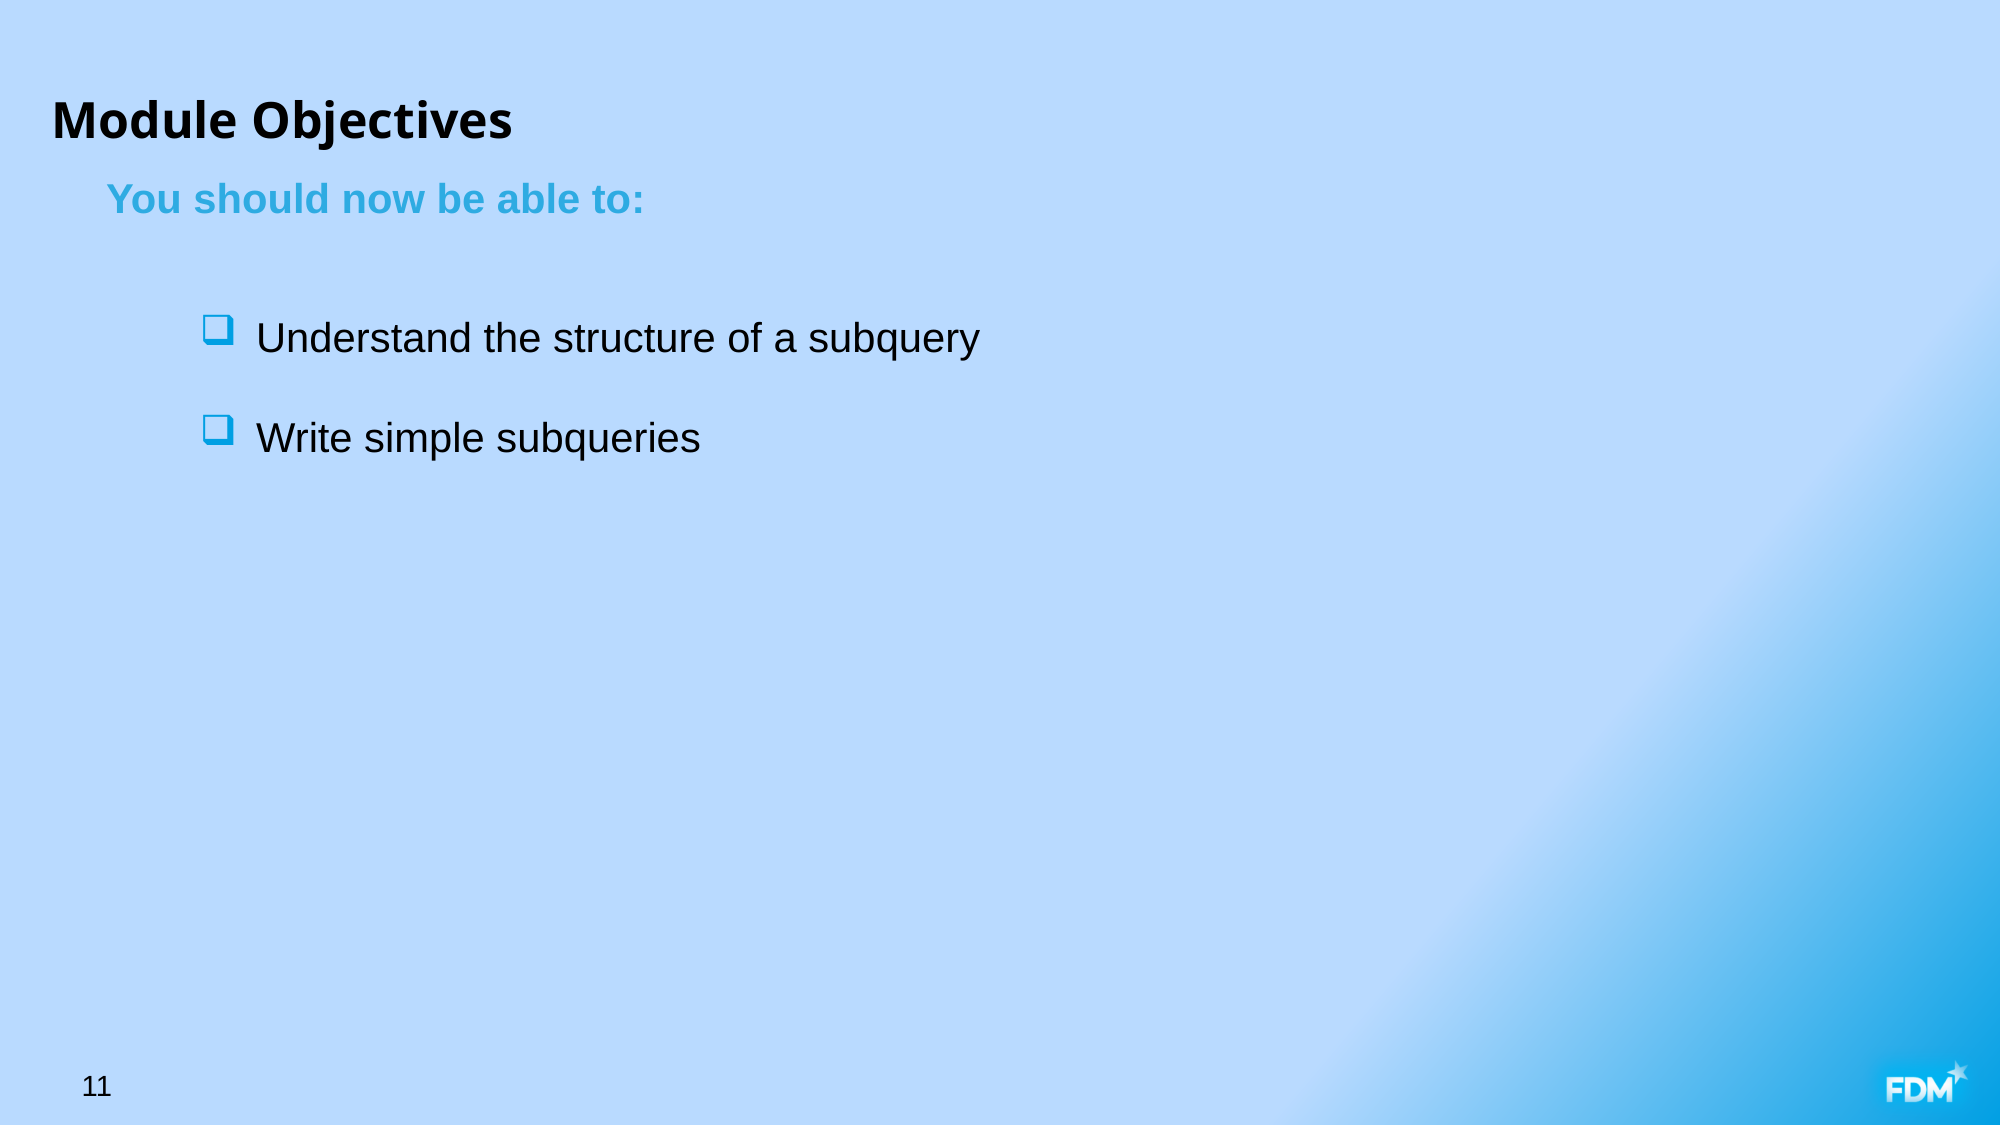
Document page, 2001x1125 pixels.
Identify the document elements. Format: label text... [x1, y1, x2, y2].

text_box Module Objectives [39, 76, 1879, 159]
slide_number 11 [66, 1060, 534, 1110]
text_box You should now be able to: [94, 160, 1916, 234]
text_box Understand the structure of a subquery Write simple subqueries [184, 303, 1185, 469]
picture [1858, 1029, 2000, 1125]
